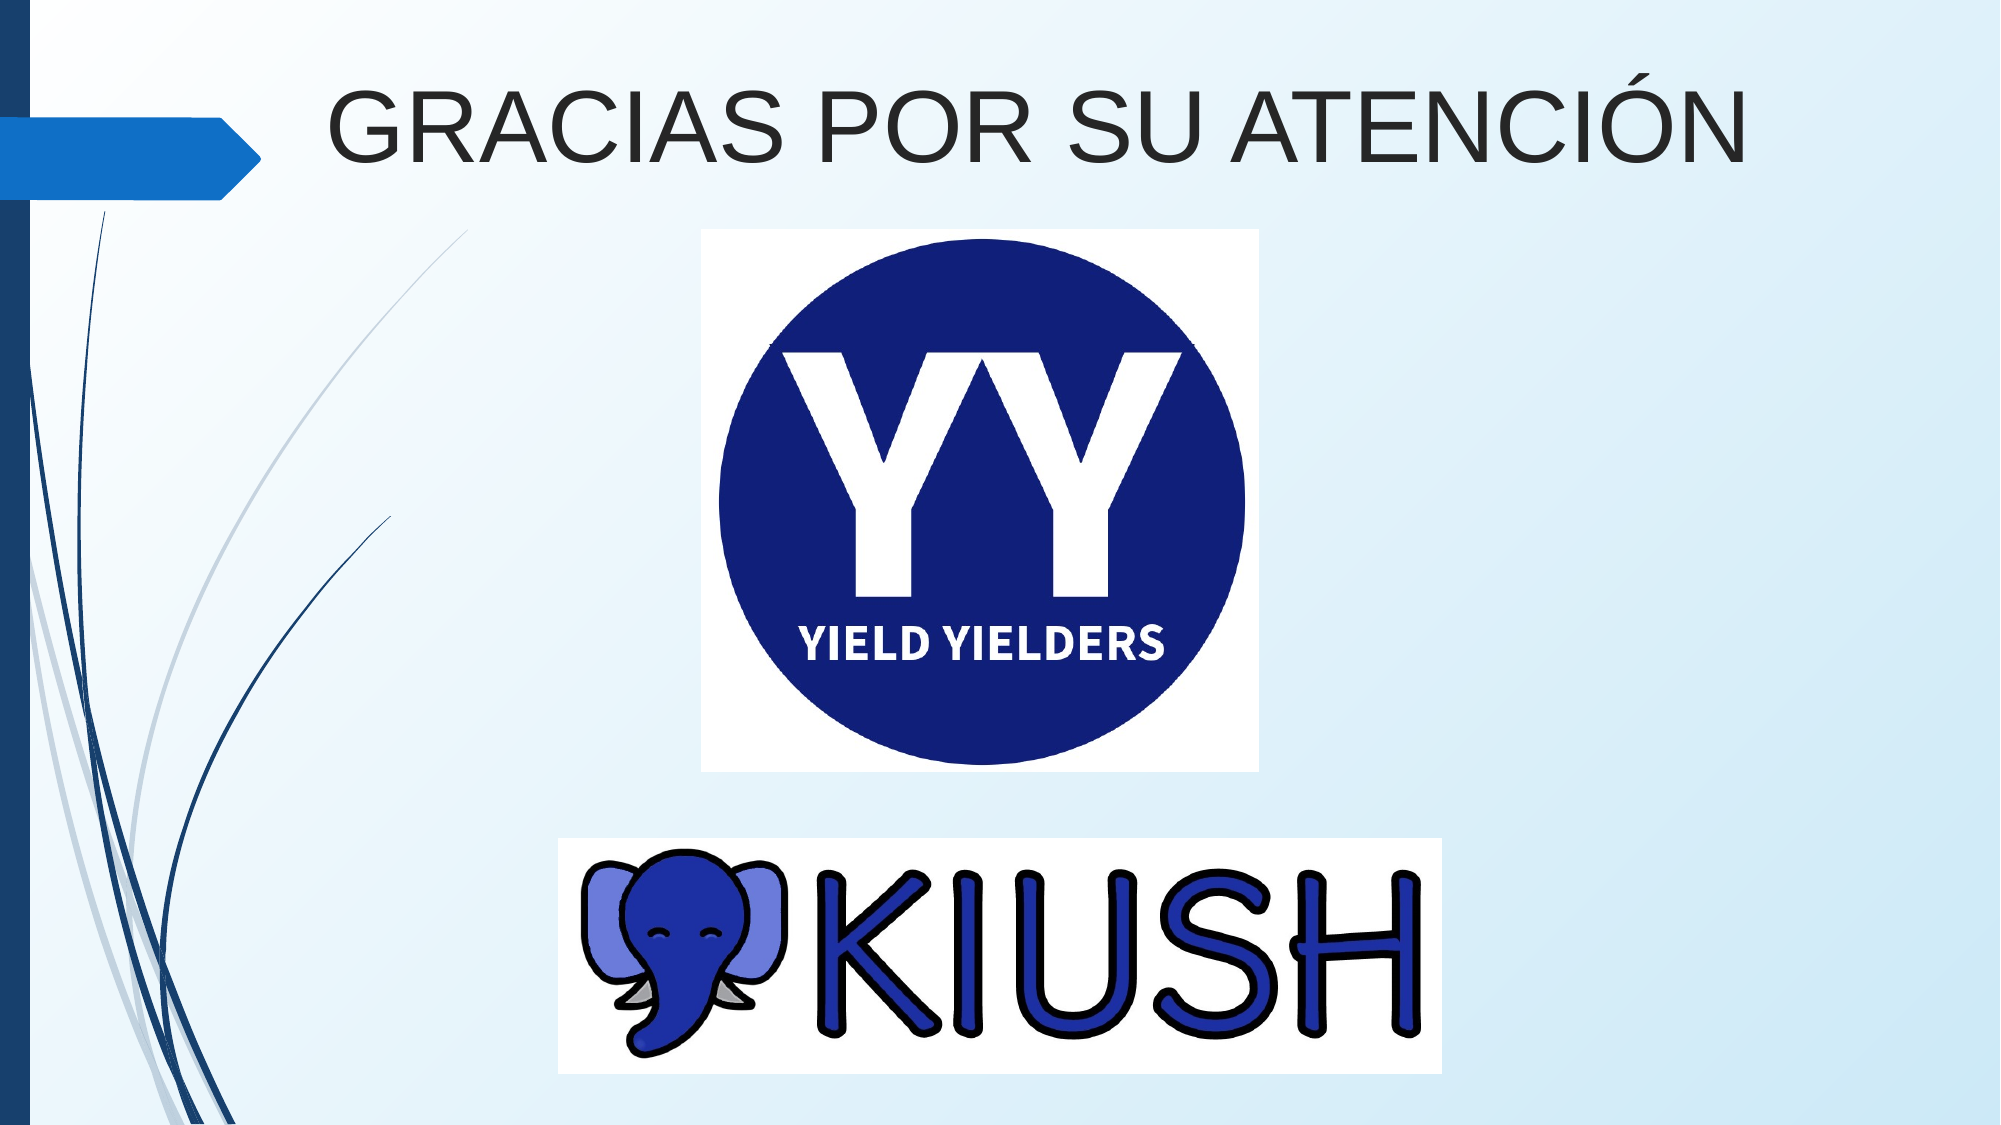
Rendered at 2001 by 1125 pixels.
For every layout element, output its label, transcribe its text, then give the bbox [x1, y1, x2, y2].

picture [701, 228, 1259, 772]
title GRACIAS POR SU ATENCIÓN [176, 52, 1902, 271]
picture [558, 838, 1442, 1074]
